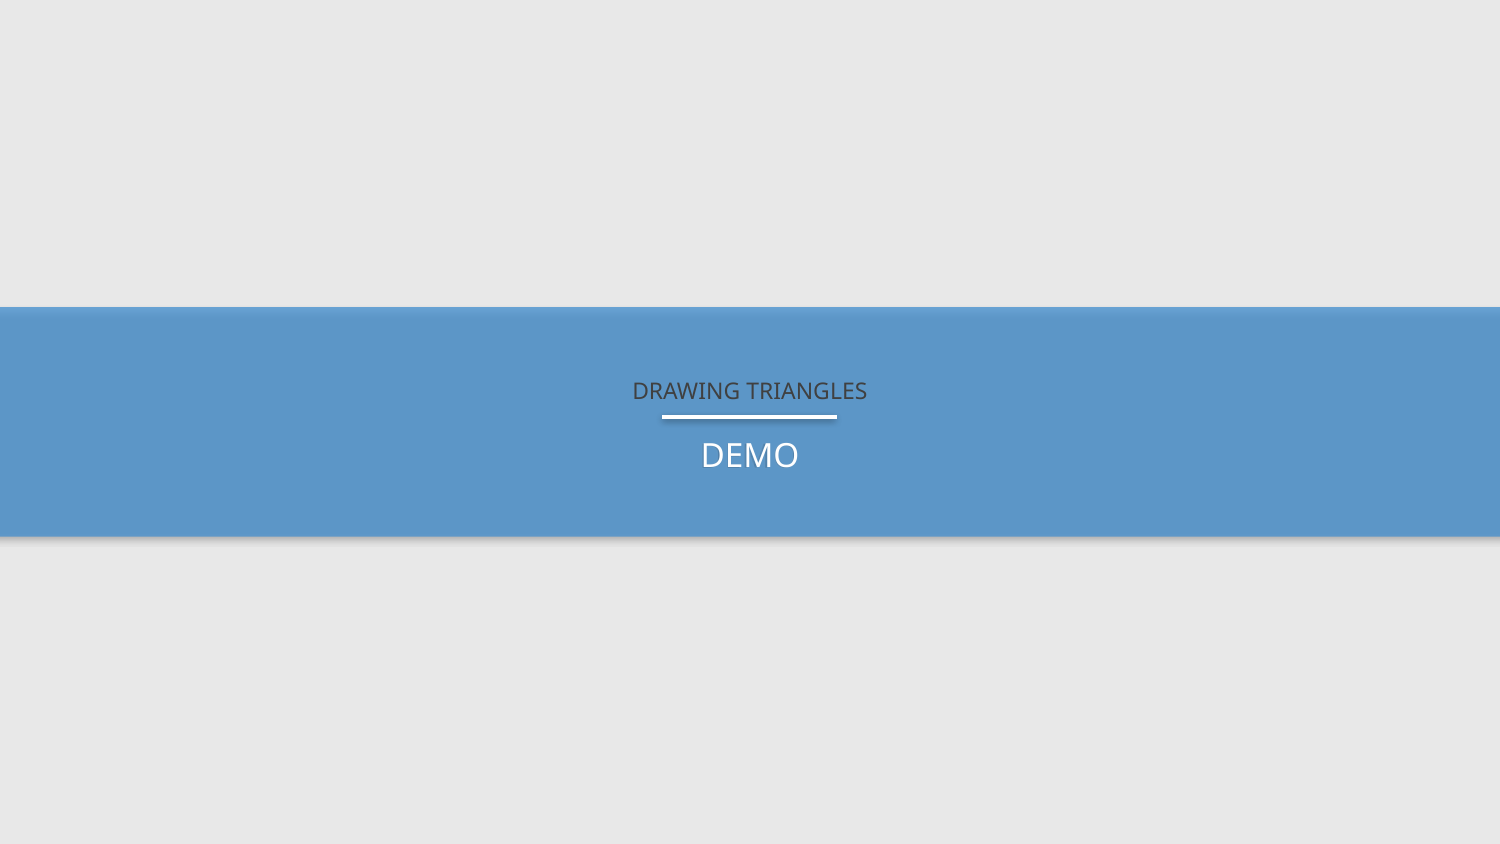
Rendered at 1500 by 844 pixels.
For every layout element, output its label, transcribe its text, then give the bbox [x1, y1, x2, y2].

text_box DRAWING TRIANGLES [512, 369, 988, 412]
text_box [0, 306, 1500, 537]
text_box DEMO [462, 426, 1038, 482]
